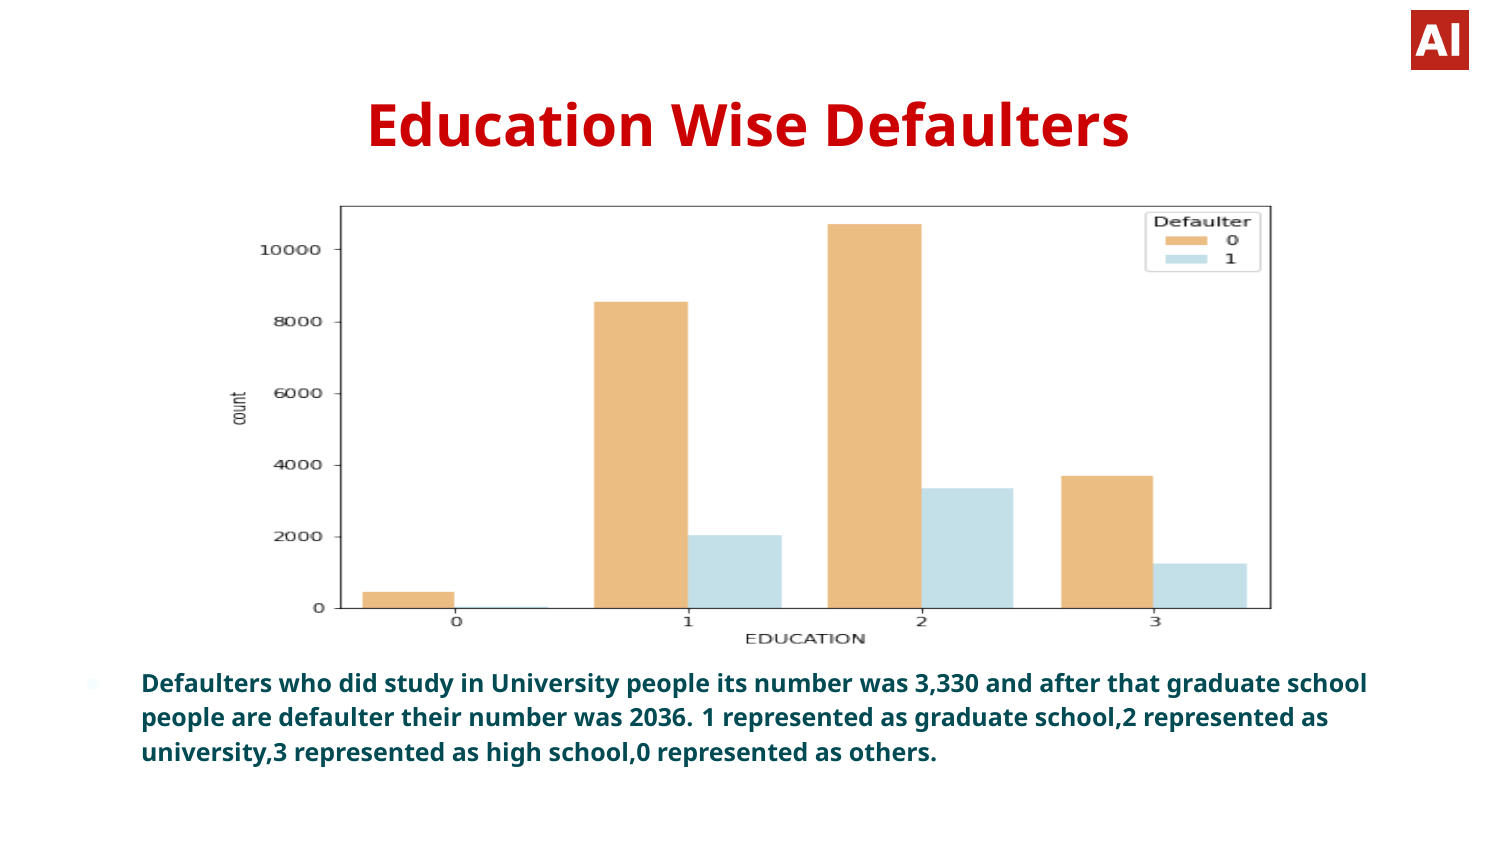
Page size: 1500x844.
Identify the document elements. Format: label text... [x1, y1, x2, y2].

list Defaulters who did study in University people its number was 3,330 and after that graduate school people are defaulter their number was 2036. 1 represented as graduate school,2 represented as university,3 represented as high school,0 represented as others. [51, 189, 1449, 794]
picture [1411, 10, 1469, 70]
title Education Wise Defaulters [51, 72, 1449, 167]
picture [215, 197, 1285, 655]
